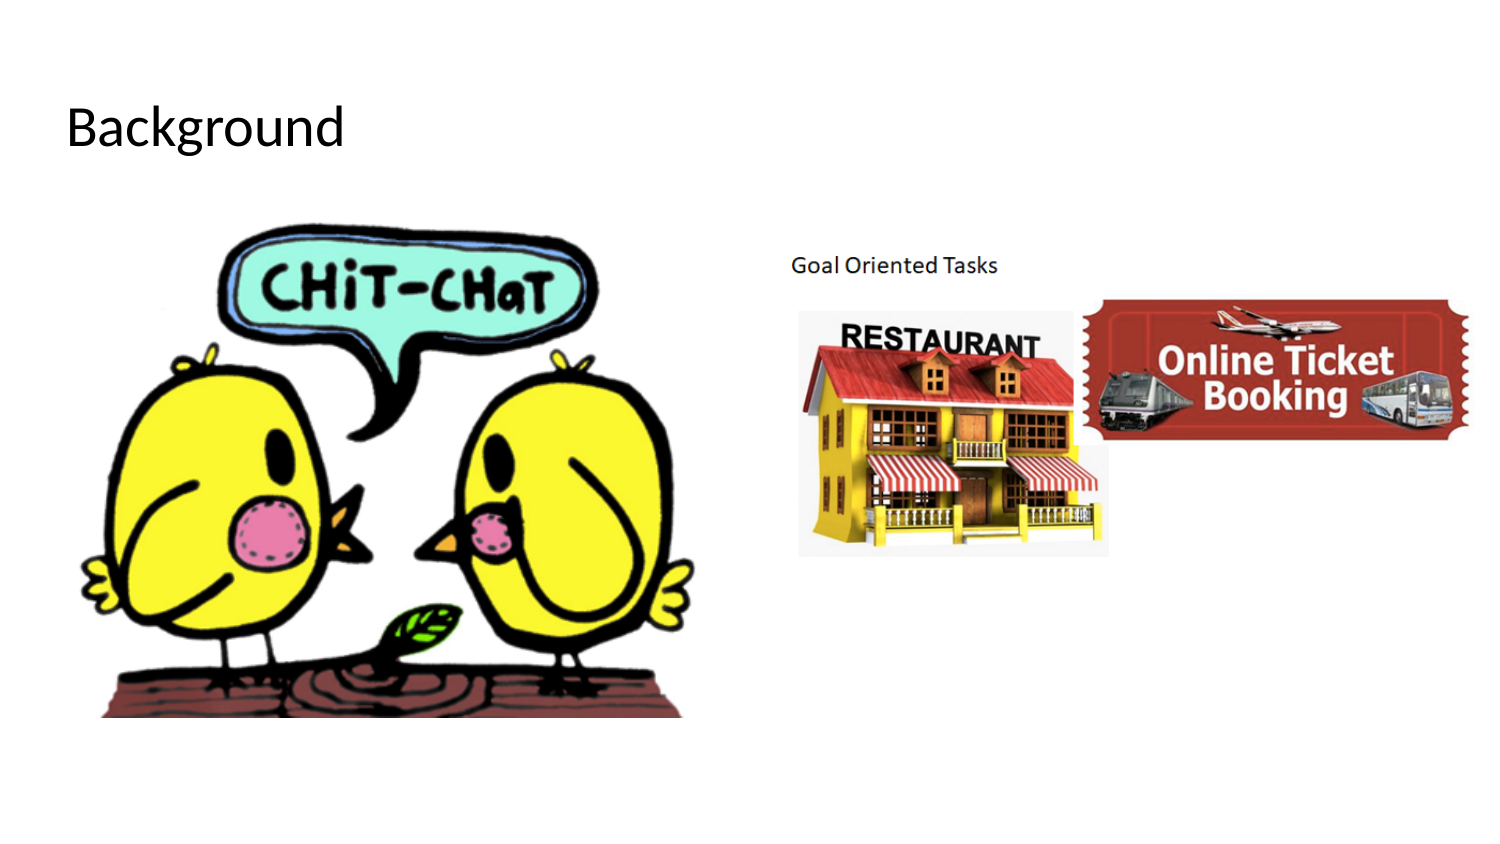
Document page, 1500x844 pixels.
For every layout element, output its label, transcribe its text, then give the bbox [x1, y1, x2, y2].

picture [58, 217, 739, 719]
picture [775, 241, 1476, 557]
title Background [51, 72, 1449, 167]
